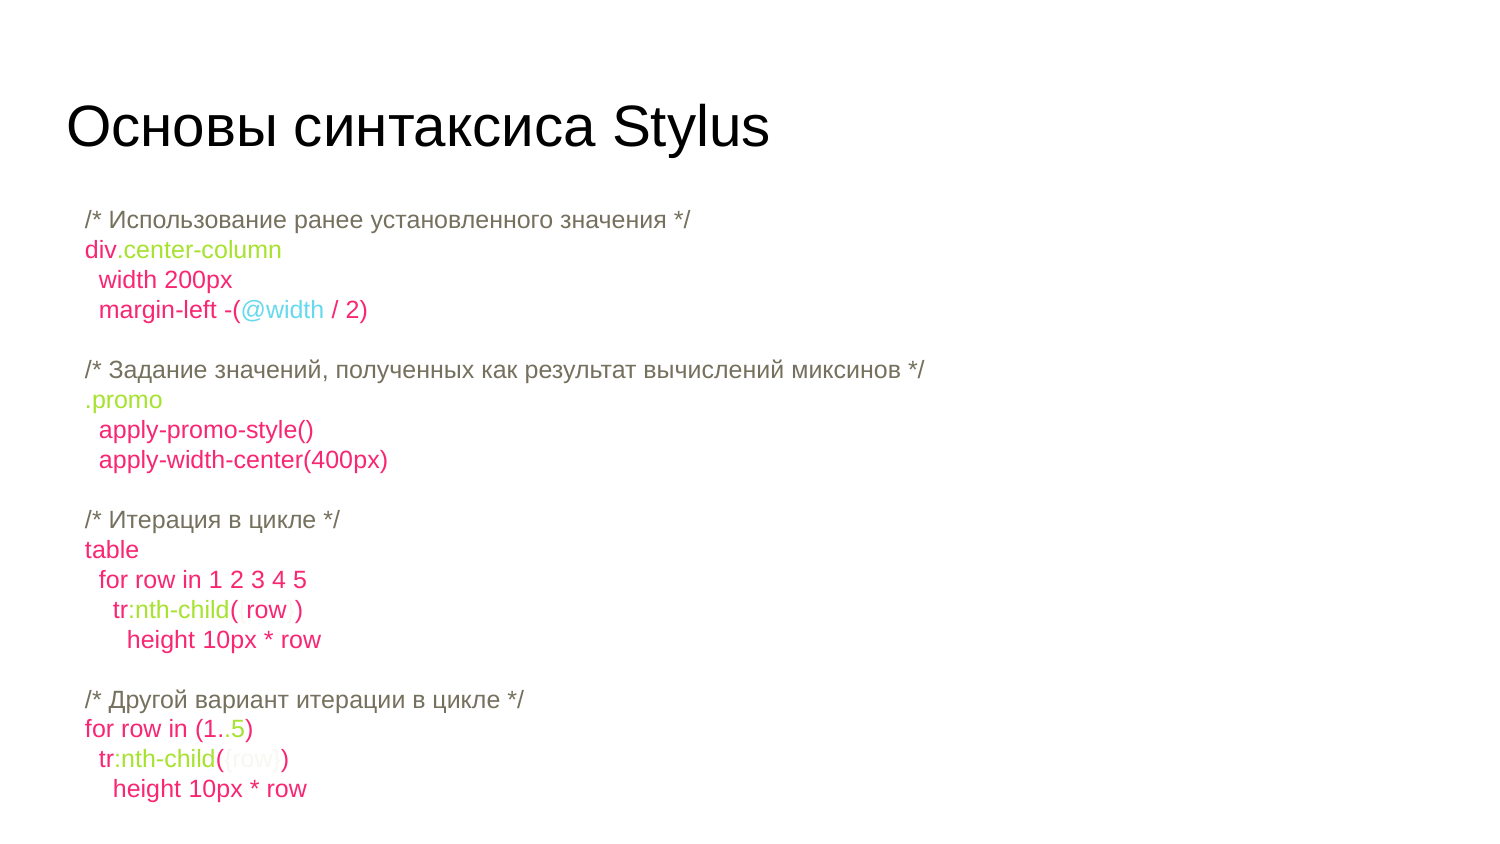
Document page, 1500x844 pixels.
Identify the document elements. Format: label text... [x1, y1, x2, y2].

title Основы синтаксиса Stylus [51, 72, 1449, 167]
list /* Использование ранее установленного значения */ div.center-column width 200px margin-left -(@width / 2) /* Задание значений, полученных как результат вычислений миксинов */ .promo apply-promo-style() apply-width-center(400px) /* Итерация в цикле */ table for row in 1 2 3 4 5 tr:nth-child({row}) height 10px * row /* Другой вариант итерации в цикле */ for row in (1..5) tr:nth-child({row}) height 10px * row [51, 189, 1449, 750]
